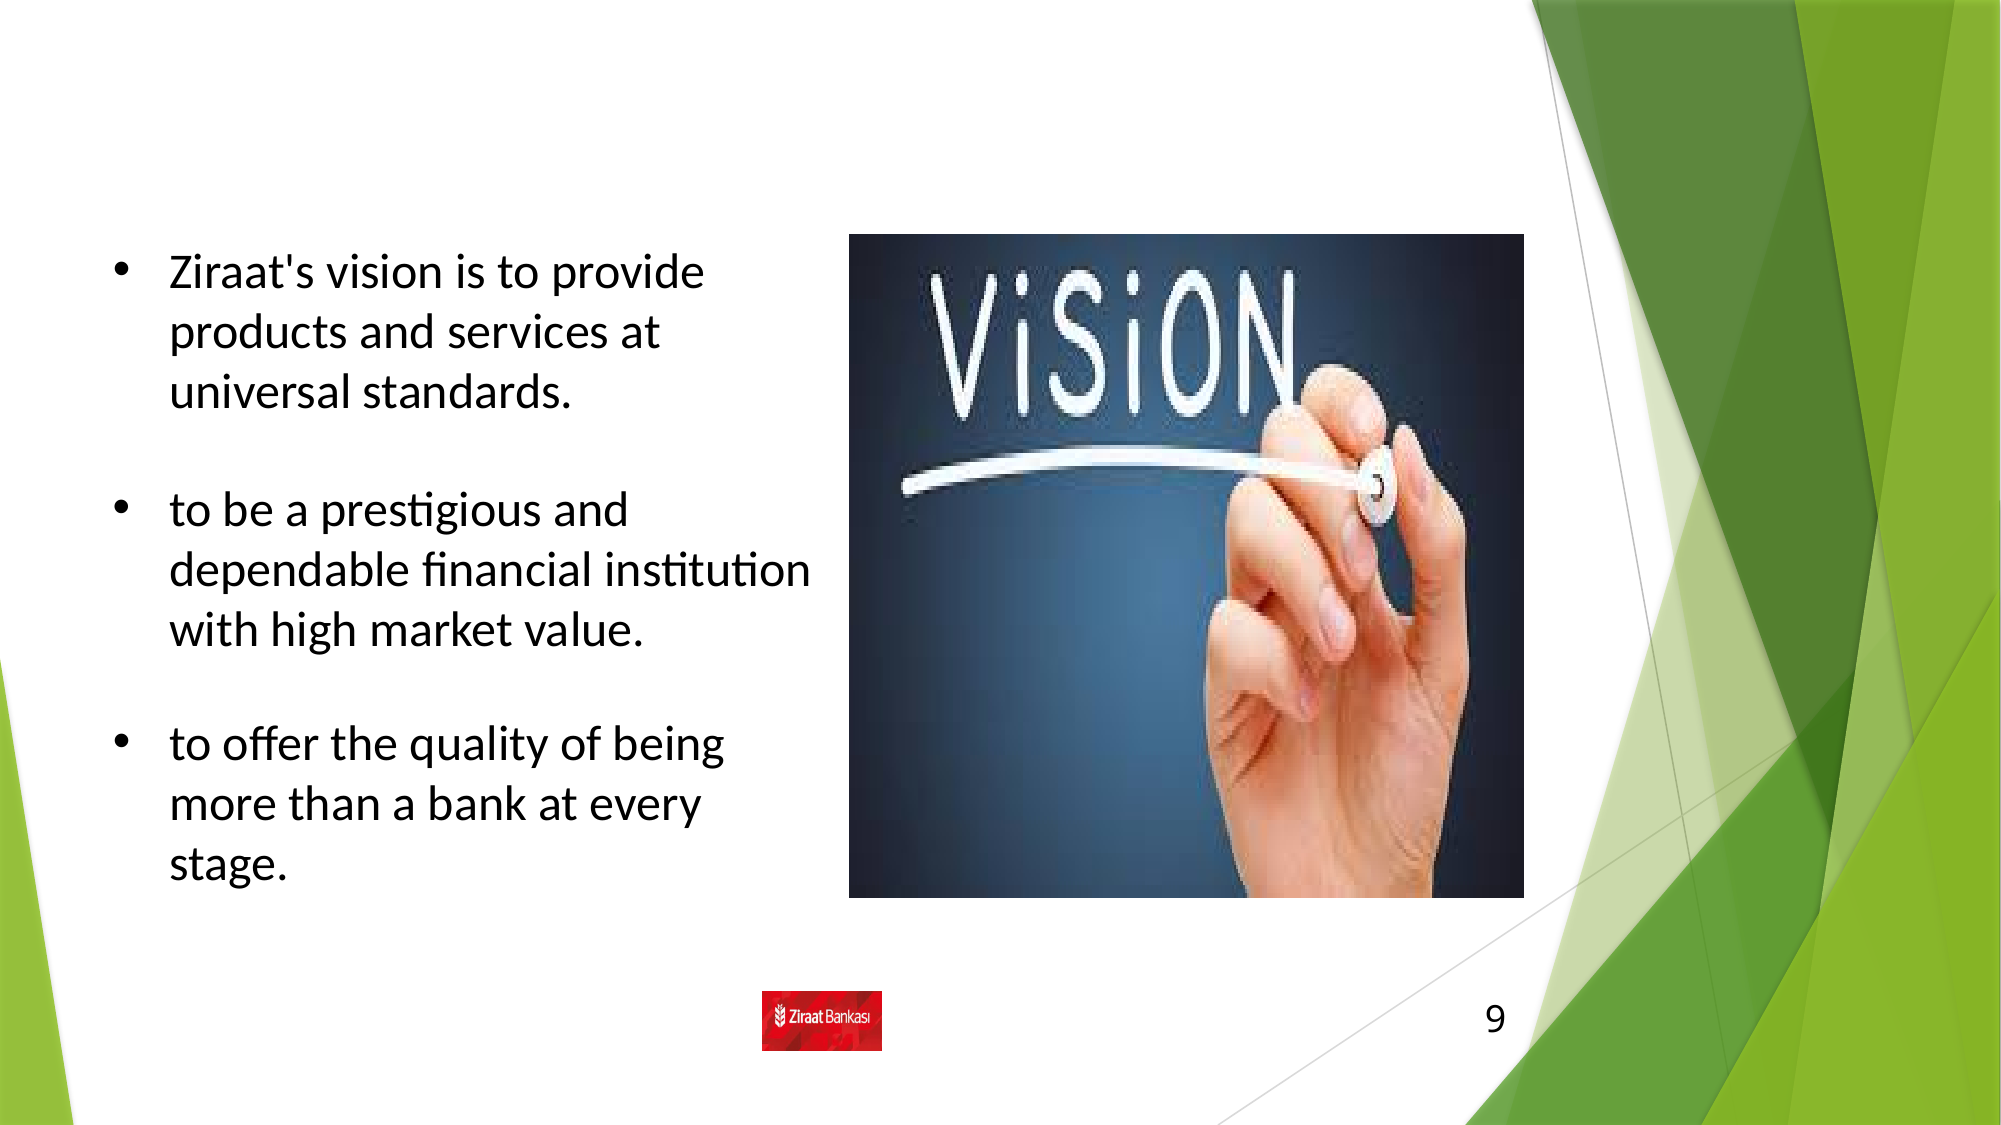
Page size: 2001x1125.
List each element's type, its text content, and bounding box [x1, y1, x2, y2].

slide_number 9 [1409, 991, 1522, 1051]
text_box to offer the quality of being more than a bank at every stage. [97, 706, 794, 898]
picture [848, 233, 1525, 899]
picture [761, 990, 883, 1052]
title Ziraat's vision is to provide products and services at universal standards. [97, 234, 741, 426]
text_box to be a prestigious and dependable financial institution with high market value. [97, 520, 831, 665]
